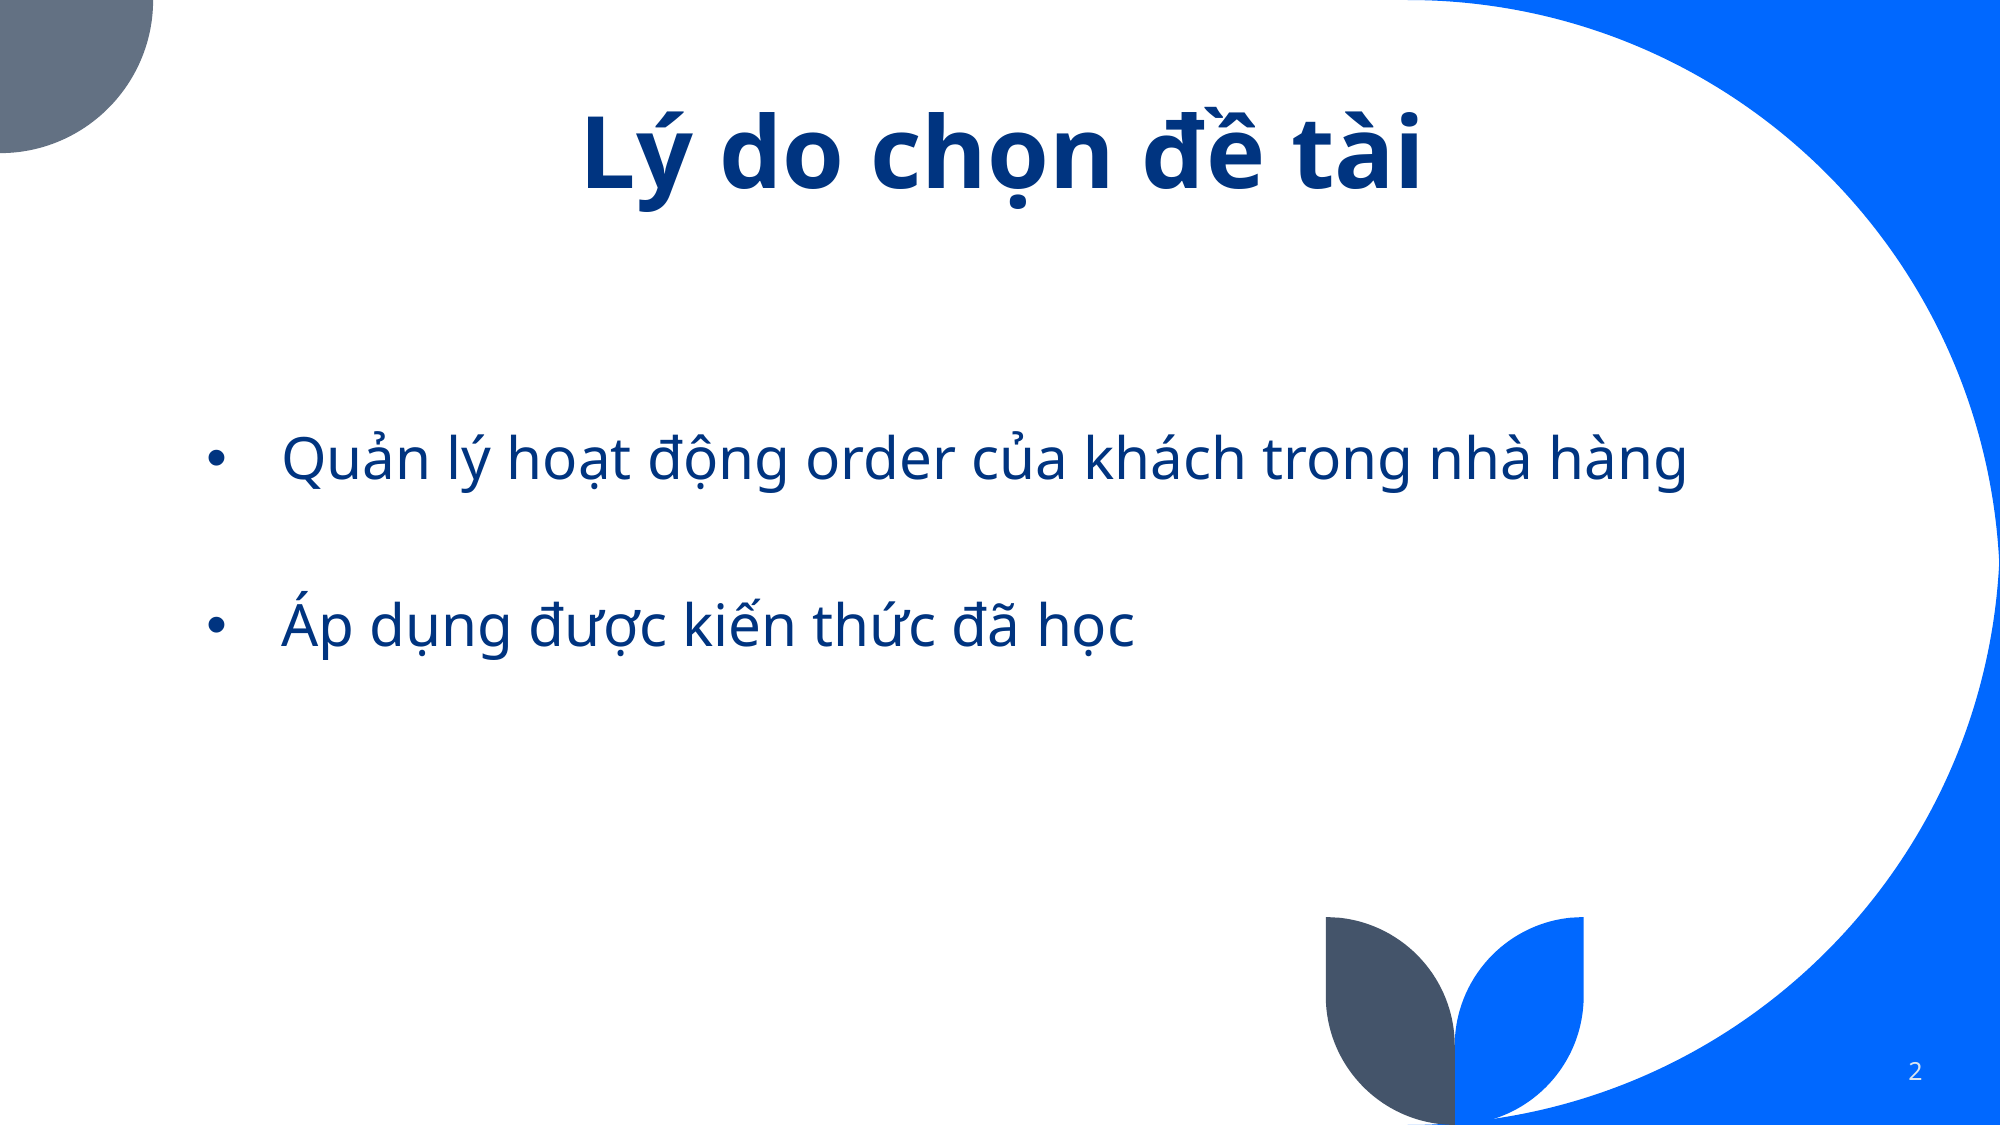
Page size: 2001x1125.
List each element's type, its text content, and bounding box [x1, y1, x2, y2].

slide_number 2 [1665, 1042, 1938, 1103]
title Lý do chọn đề tài [564, 0, 2000, 218]
list Quản lý hoạt động order của khách trong nhà hàng Áp dụng được kiến thức đã học [191, 330, 1796, 884]
